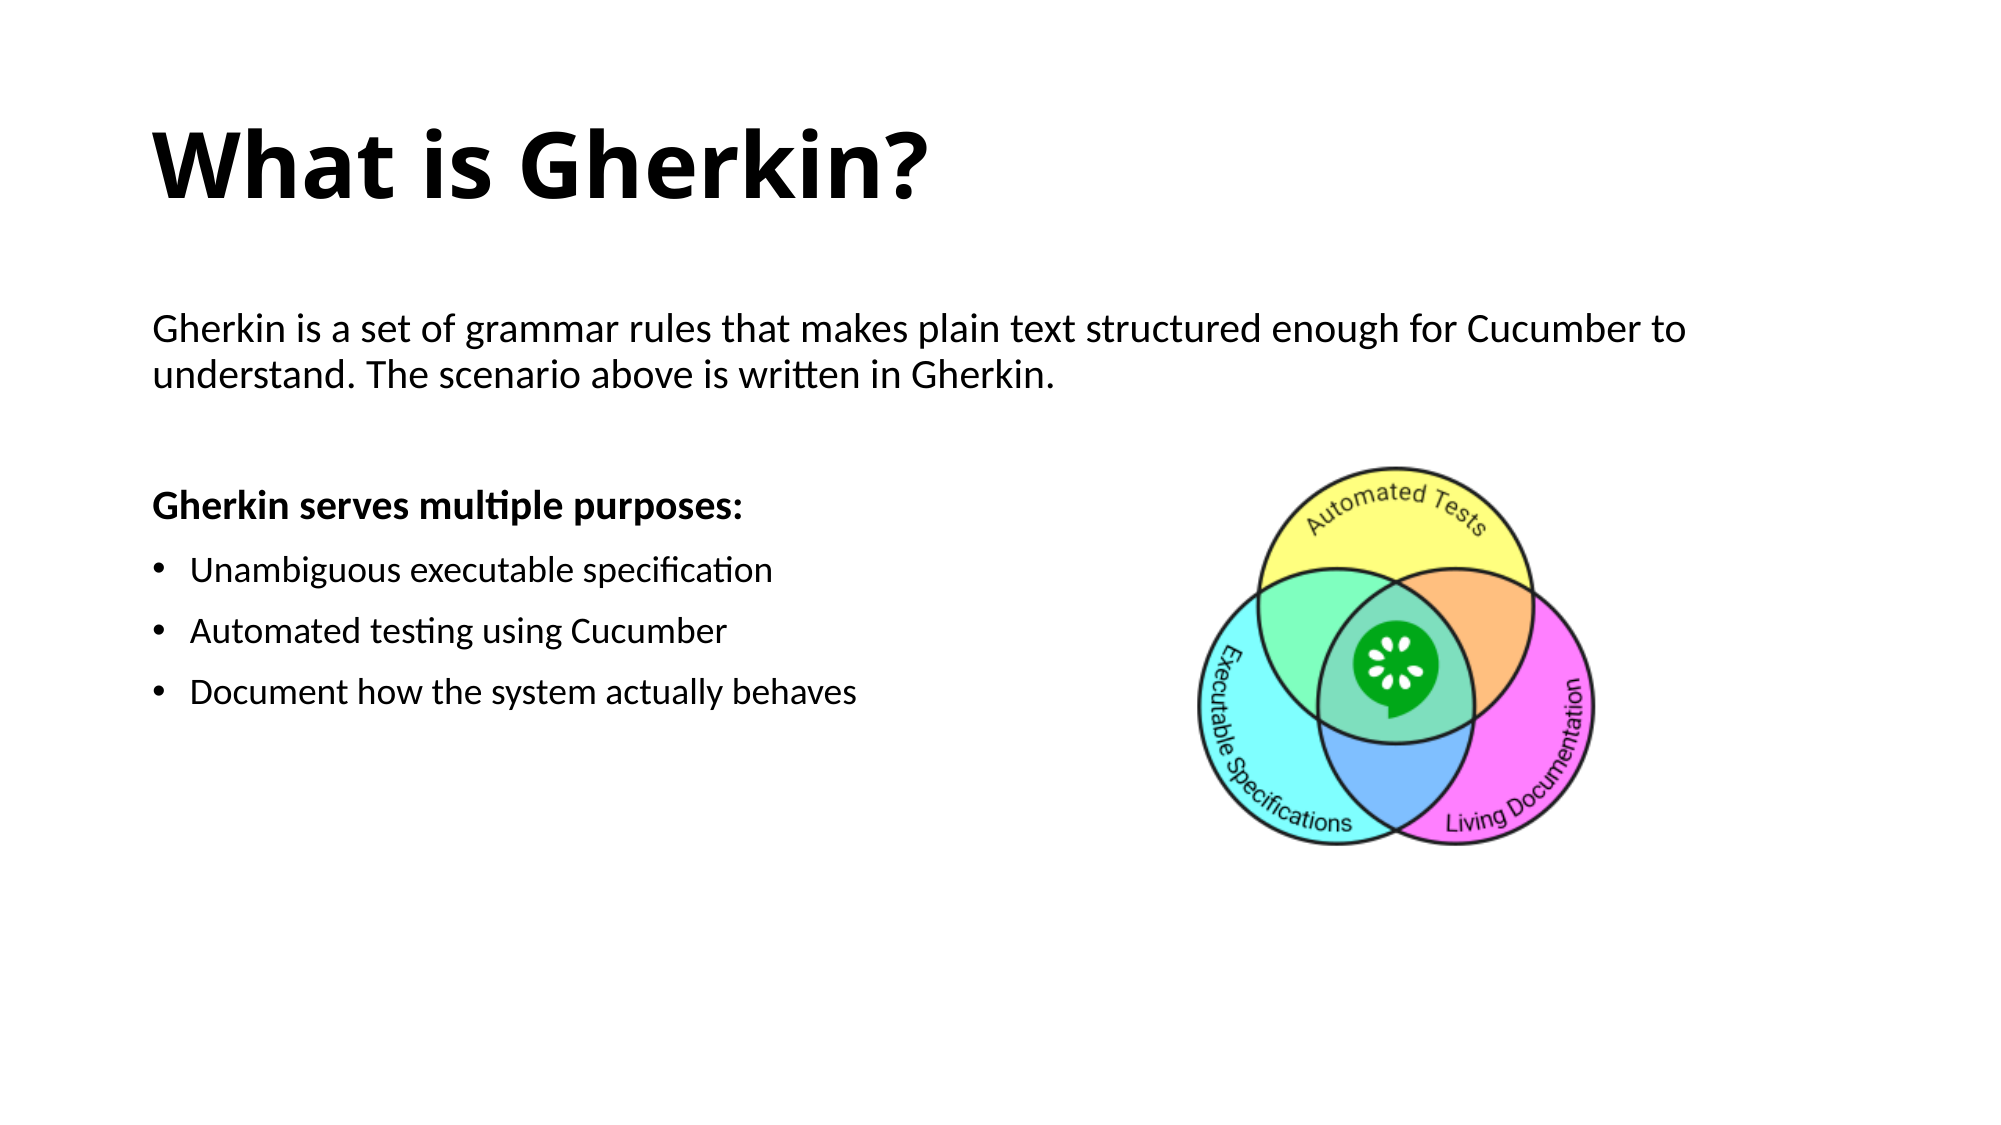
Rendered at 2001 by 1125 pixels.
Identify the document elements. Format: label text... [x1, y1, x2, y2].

list Gherkin is a set of grammar rules that makes plain text structured enough for Cucumber to understand. The scenario above is written in Gherkin. Gherkin serves multiple purposes: Unambiguous executable specification Automated testing using Cucumber Document how the system actually behaves [137, 299, 1863, 1014]
picture [1196, 456, 1597, 857]
title What is Gherkin? [137, 59, 1863, 278]
